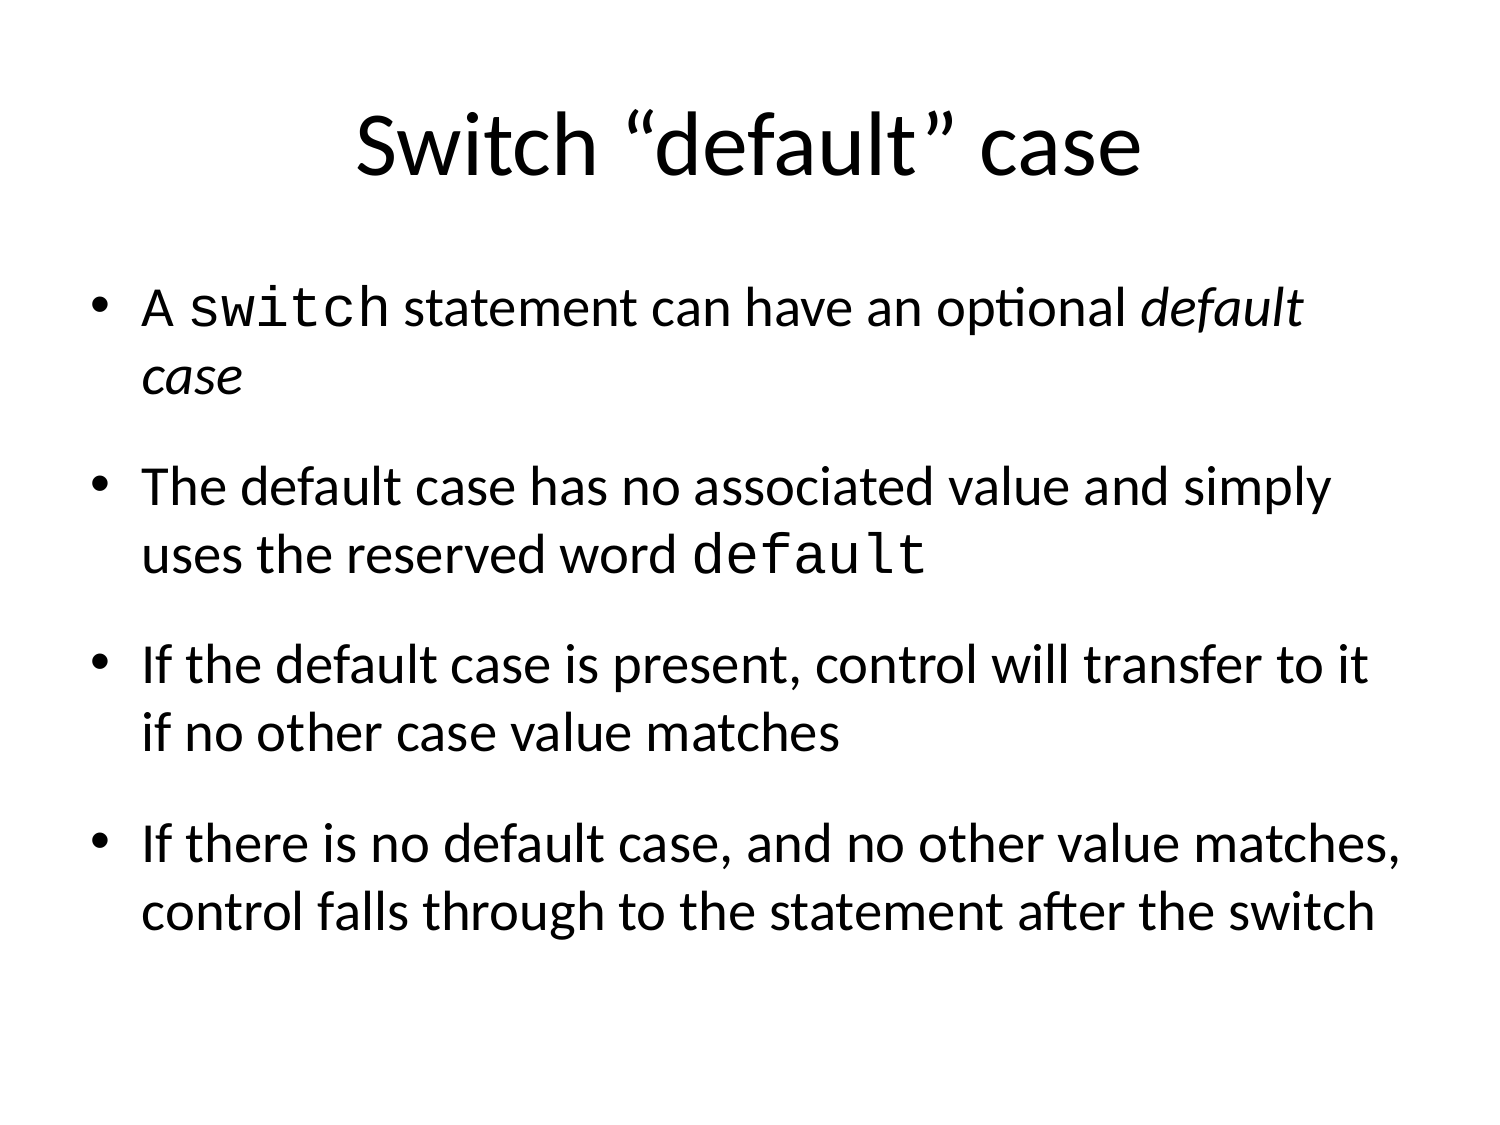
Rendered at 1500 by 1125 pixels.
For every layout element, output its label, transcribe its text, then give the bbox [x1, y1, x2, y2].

list A switch statement can have an optional default case The default case has no associated value and simply uses the reserved word default If the default case is present, control will transfer to it if no other case value matches If there is no default case, and no other value matches, control falls through to the statement after the switch [75, 262, 1425, 1005]
title Switch “default” case [75, 45, 1425, 233]
